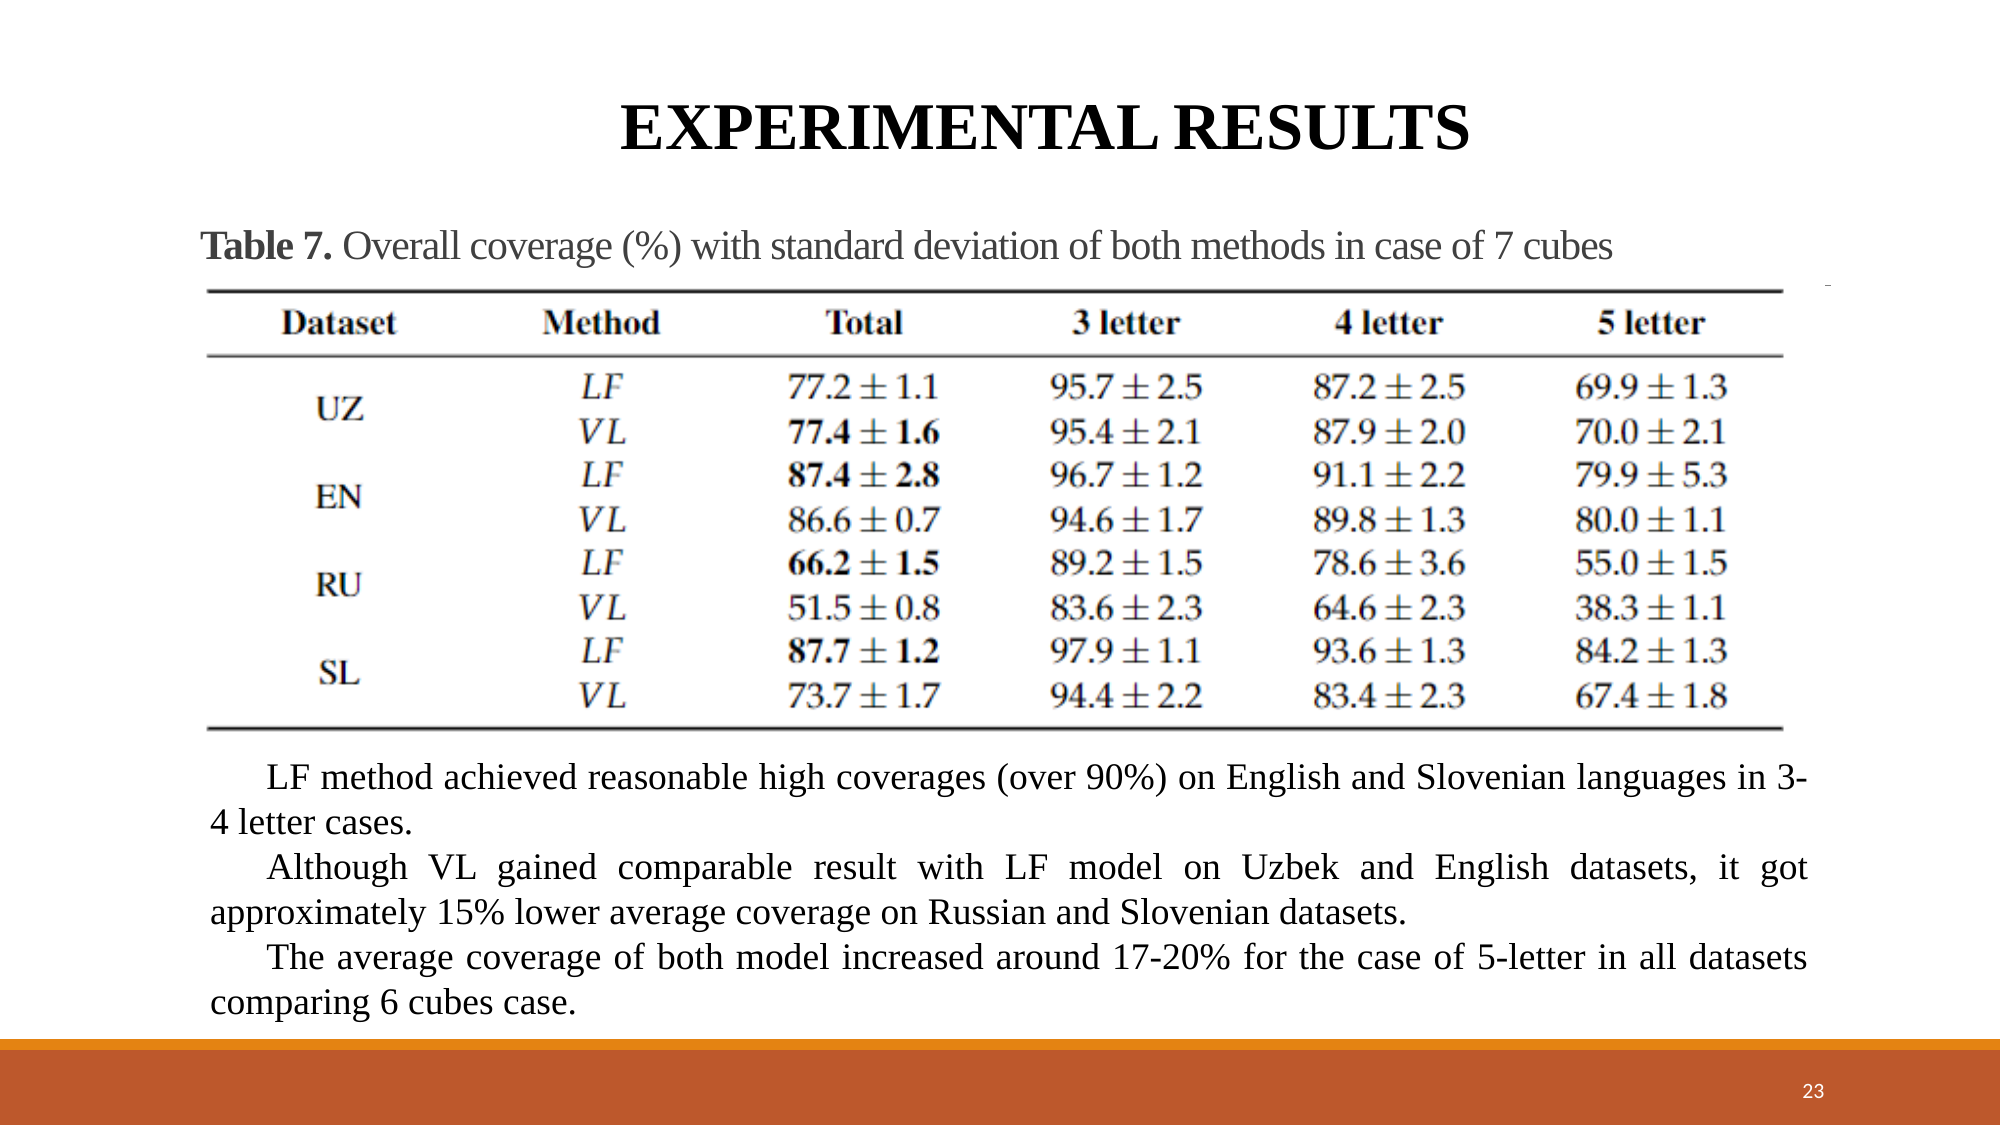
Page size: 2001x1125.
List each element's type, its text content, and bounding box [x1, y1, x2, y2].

text_box Experimental Results [605, 75, 1487, 160]
text_box Table 7. Overall coverage (%) with standard deviation of both methods in case of 7 cubes [81, 160, 1732, 276]
text_box LF method achieved reasonable high coverages (over 90%) on English and Slovenian languages in 3-4 letter cases. Although VL gained comparable result with LF model on Uzbek and English datasets, it got approximately 15% lower average coverage on Russian and Slovenian datasets. The average coverage of both model increased around 17-20% for the case of 5-letter in all datasets comparing 6 cubes case. [195, 768, 1825, 1030]
picture [174, 274, 1826, 758]
slide_number 23 [1624, 1059, 1840, 1120]
